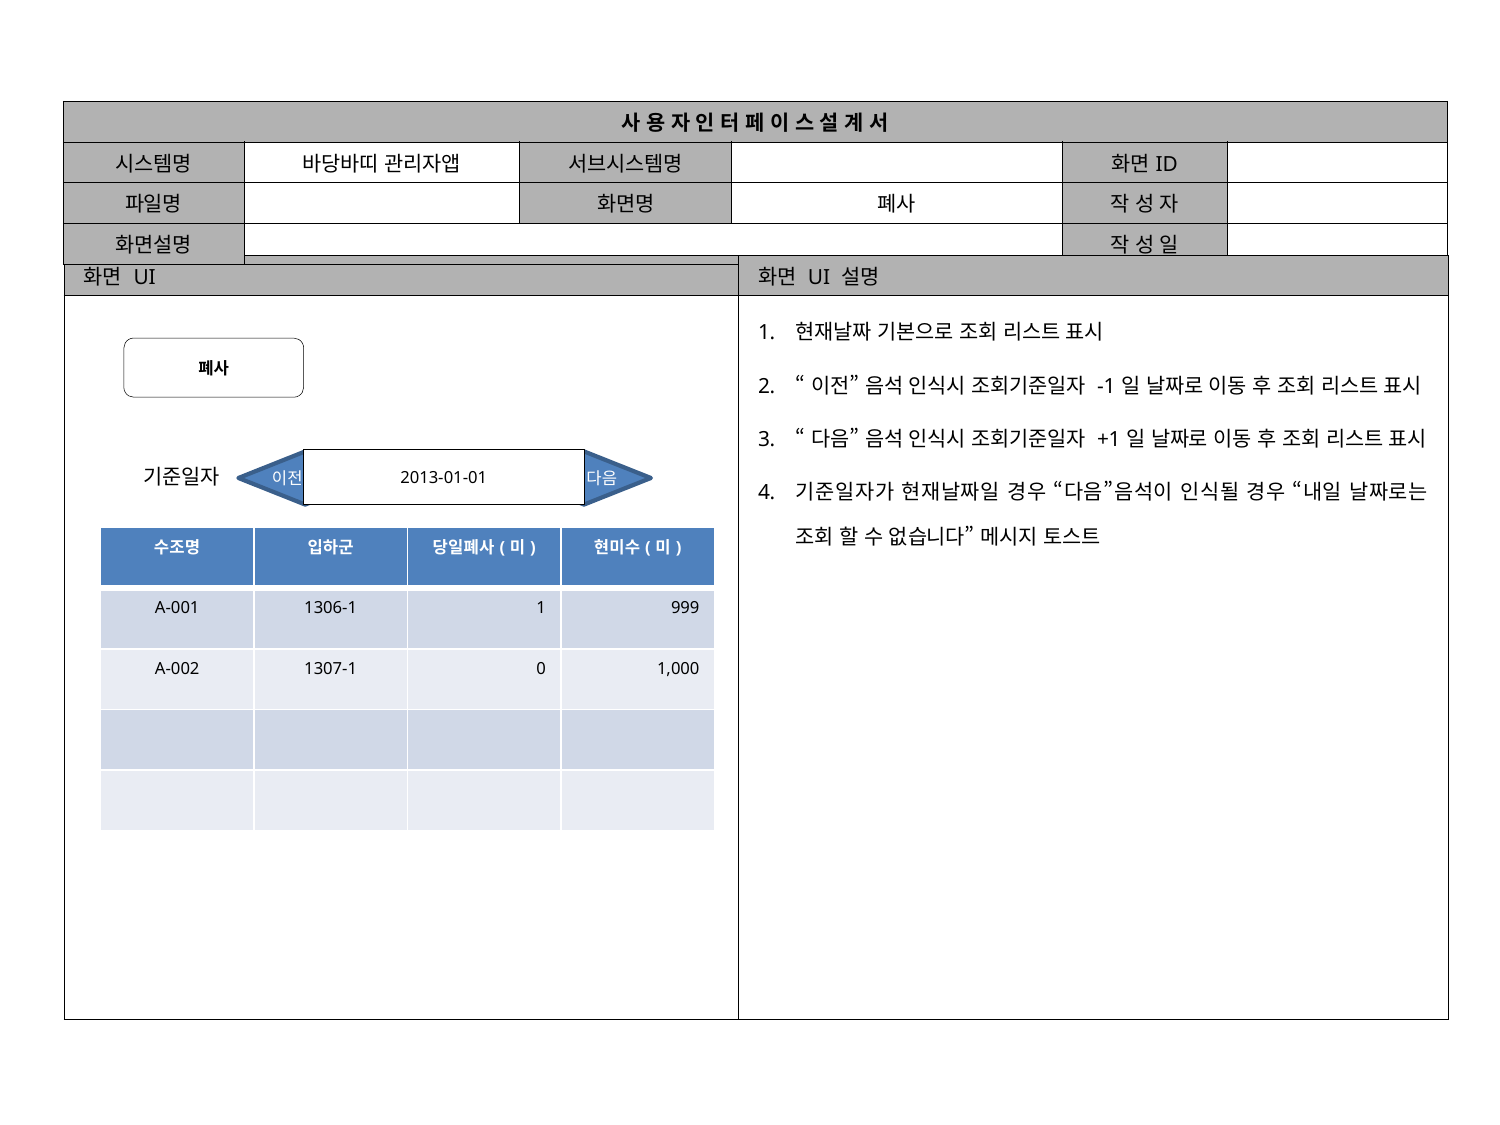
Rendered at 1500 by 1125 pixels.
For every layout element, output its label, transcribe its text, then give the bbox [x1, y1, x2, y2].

table_cell [245, 224, 1062, 264]
table_header 수조명 [101, 528, 253, 585]
table_cell 1306-1 [255, 591, 407, 648]
table_cell 1,000 [562, 650, 714, 709]
table_header 현미수(미) [562, 528, 714, 585]
table_cell 999 [562, 591, 714, 648]
table_cell 작 성 일 [1063, 224, 1227, 255]
table_cell 1 [408, 591, 560, 648]
table_header 화면 UI 설명 [739, 256, 1448, 295]
text_box 기준일자 [128, 456, 234, 496]
table_cell 파일명 [64, 183, 244, 223]
table_cell 화면ID [1063, 143, 1227, 182]
table_cell [1228, 224, 1447, 255]
table_cell [408, 710, 560, 769]
table_cell [101, 771, 253, 830]
table_cell [408, 771, 560, 830]
table_cell 시스템명 [64, 143, 244, 182]
table_cell A-001 [101, 591, 253, 648]
table_cell [732, 143, 1062, 182]
text_box 이전 [236, 450, 310, 507]
table_cell [562, 771, 714, 830]
table_cell [65, 296, 738, 1019]
table_cell [1228, 183, 1447, 223]
table_header 사 용 자 인 터 페 이 스 설 계 서 [64, 102, 1447, 142]
table_cell 현재날짜 기본으로 조회 리스트 표시 “이전” 음석 인식시 조회기준일자 -1일 날짜로 이동 후 조회 리스트 표시 “다음” 음석 인식시 조회기준일자 +1일 날짜로 이동 후 조회 리스트 표시 기준일자가 현재날짜일 경우 “다음”음석이 인식될 경우 “내일 날짜로는 조회 할 수 없습니다” 메시지 토스트 [739, 296, 1448, 1019]
text_box 다음 [579, 449, 654, 507]
table_cell 작 성 자 [1063, 183, 1227, 223]
table_header 화면 UI [65, 265, 738, 295]
table_cell 1307-1 [255, 650, 407, 709]
table_cell 화면설명 [64, 224, 244, 264]
table_cell [255, 771, 407, 830]
table_cell [562, 710, 714, 769]
table_cell [245, 183, 519, 223]
table_cell [255, 710, 407, 769]
table_cell 화면명 [520, 183, 731, 223]
table_cell 폐사 [732, 183, 1062, 223]
table_header 입하군 [255, 528, 407, 585]
text_box 폐사 [123, 338, 304, 398]
table_cell 바당바띠 관리자앱 [245, 143, 519, 182]
table_cell A-002 [101, 650, 253, 709]
table_cell [101, 710, 253, 769]
text_box 2013-01-01 [303, 449, 584, 505]
table_cell 0 [408, 650, 560, 709]
table_cell 서브시스템명 [520, 143, 731, 182]
table_header 당일폐사(미) [408, 528, 560, 585]
table_cell [1228, 143, 1447, 182]
